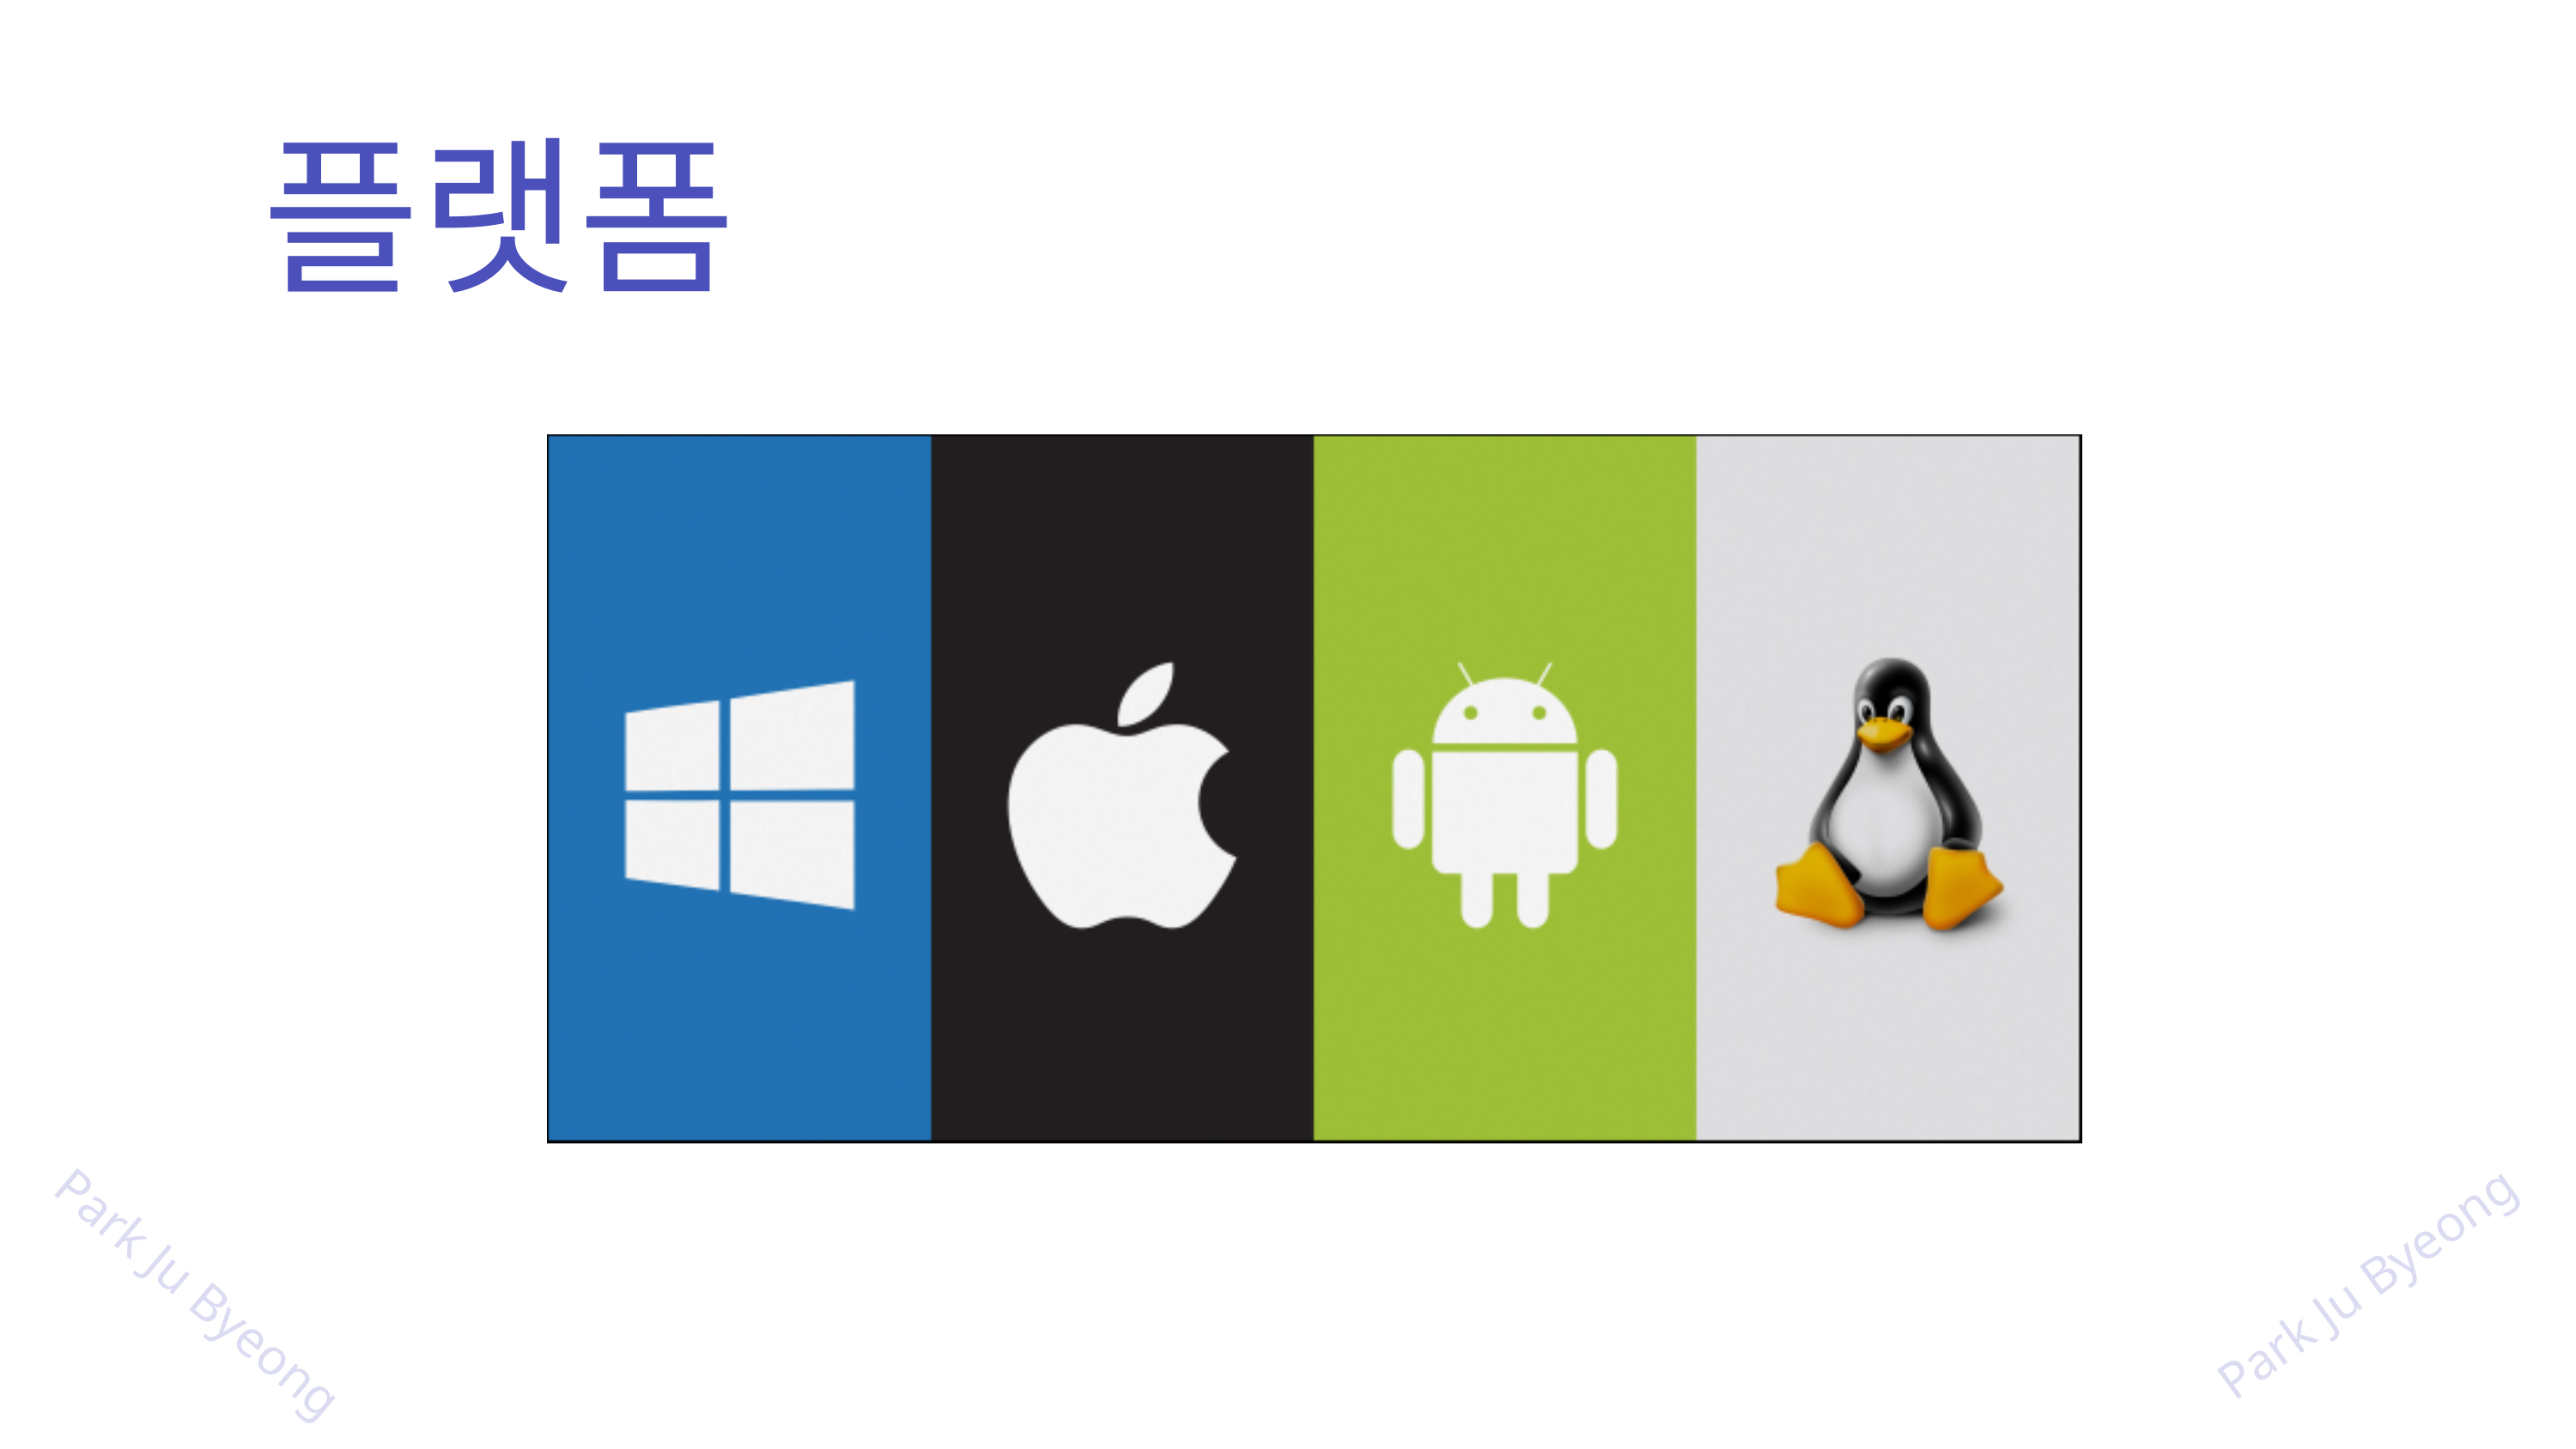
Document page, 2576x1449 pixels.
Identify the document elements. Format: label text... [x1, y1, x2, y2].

picture [547, 433, 2083, 1143]
text_box 플랫폼 [249, 101, 750, 321]
